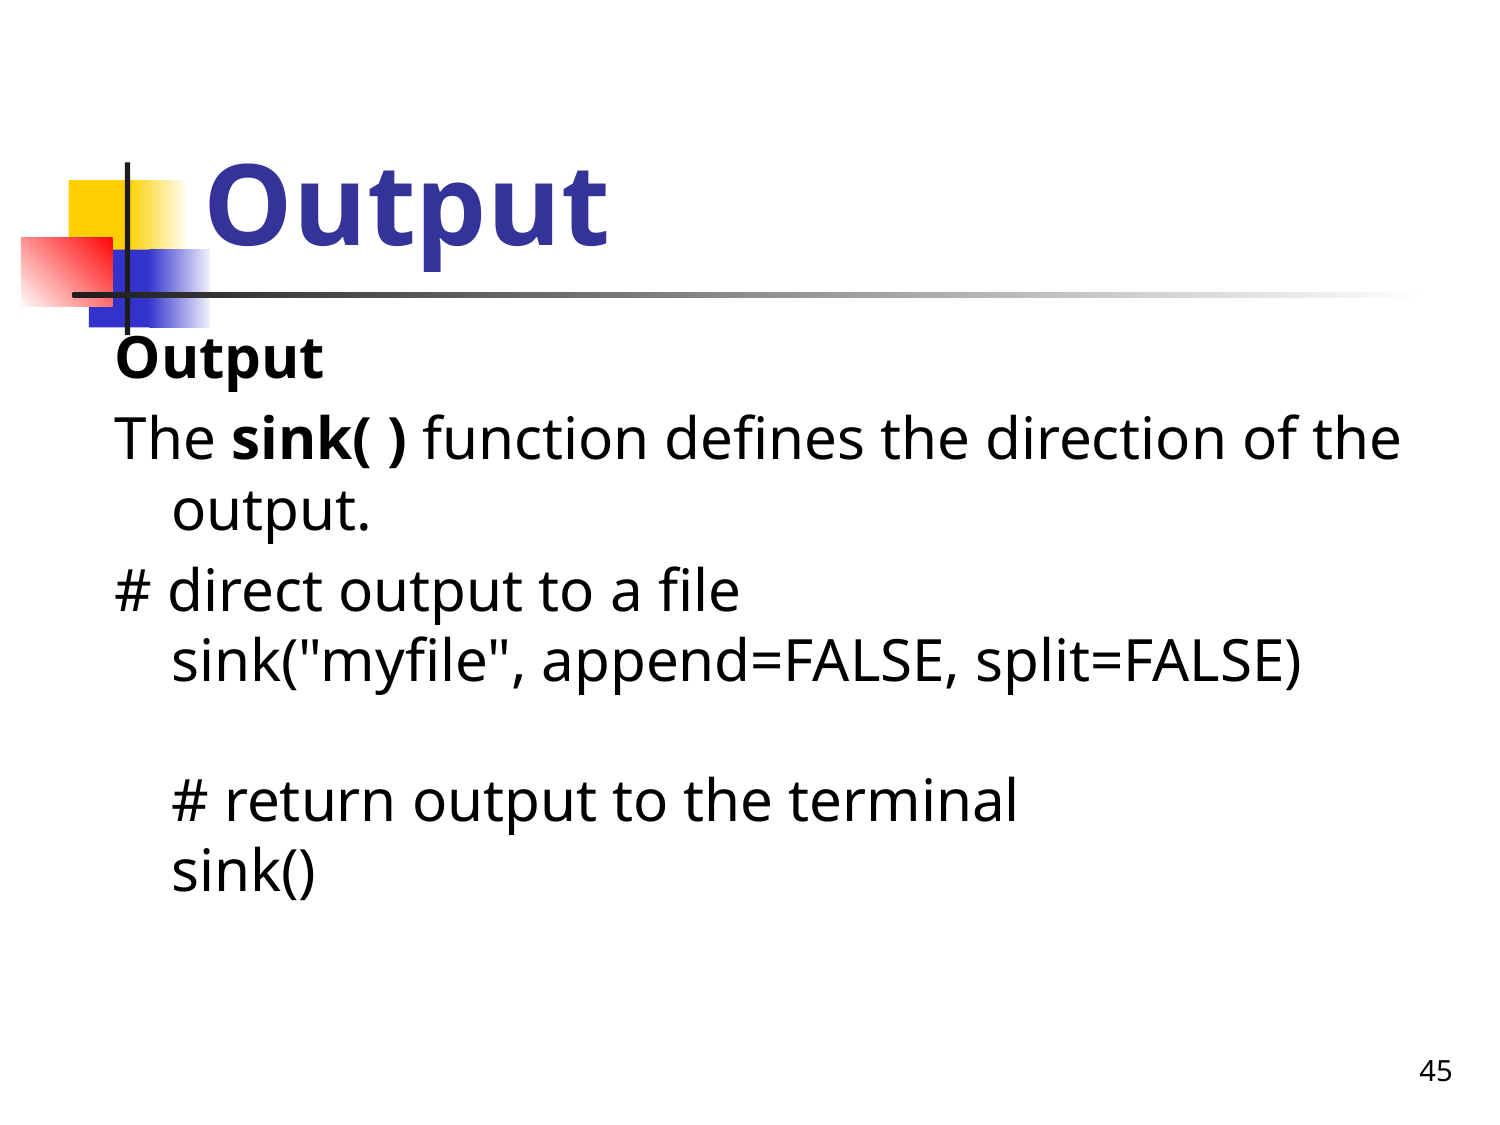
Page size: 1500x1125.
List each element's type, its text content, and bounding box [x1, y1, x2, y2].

title Output [188, 34, 1468, 276]
slide_number 45 [1155, 1024, 1468, 1100]
list Output The sink( ) function defines the direction of the output. # direct output to a file sink("myfile", append=FALSE, split=FALSE) # return output to the terminal sink() [24, 312, 1500, 951]
